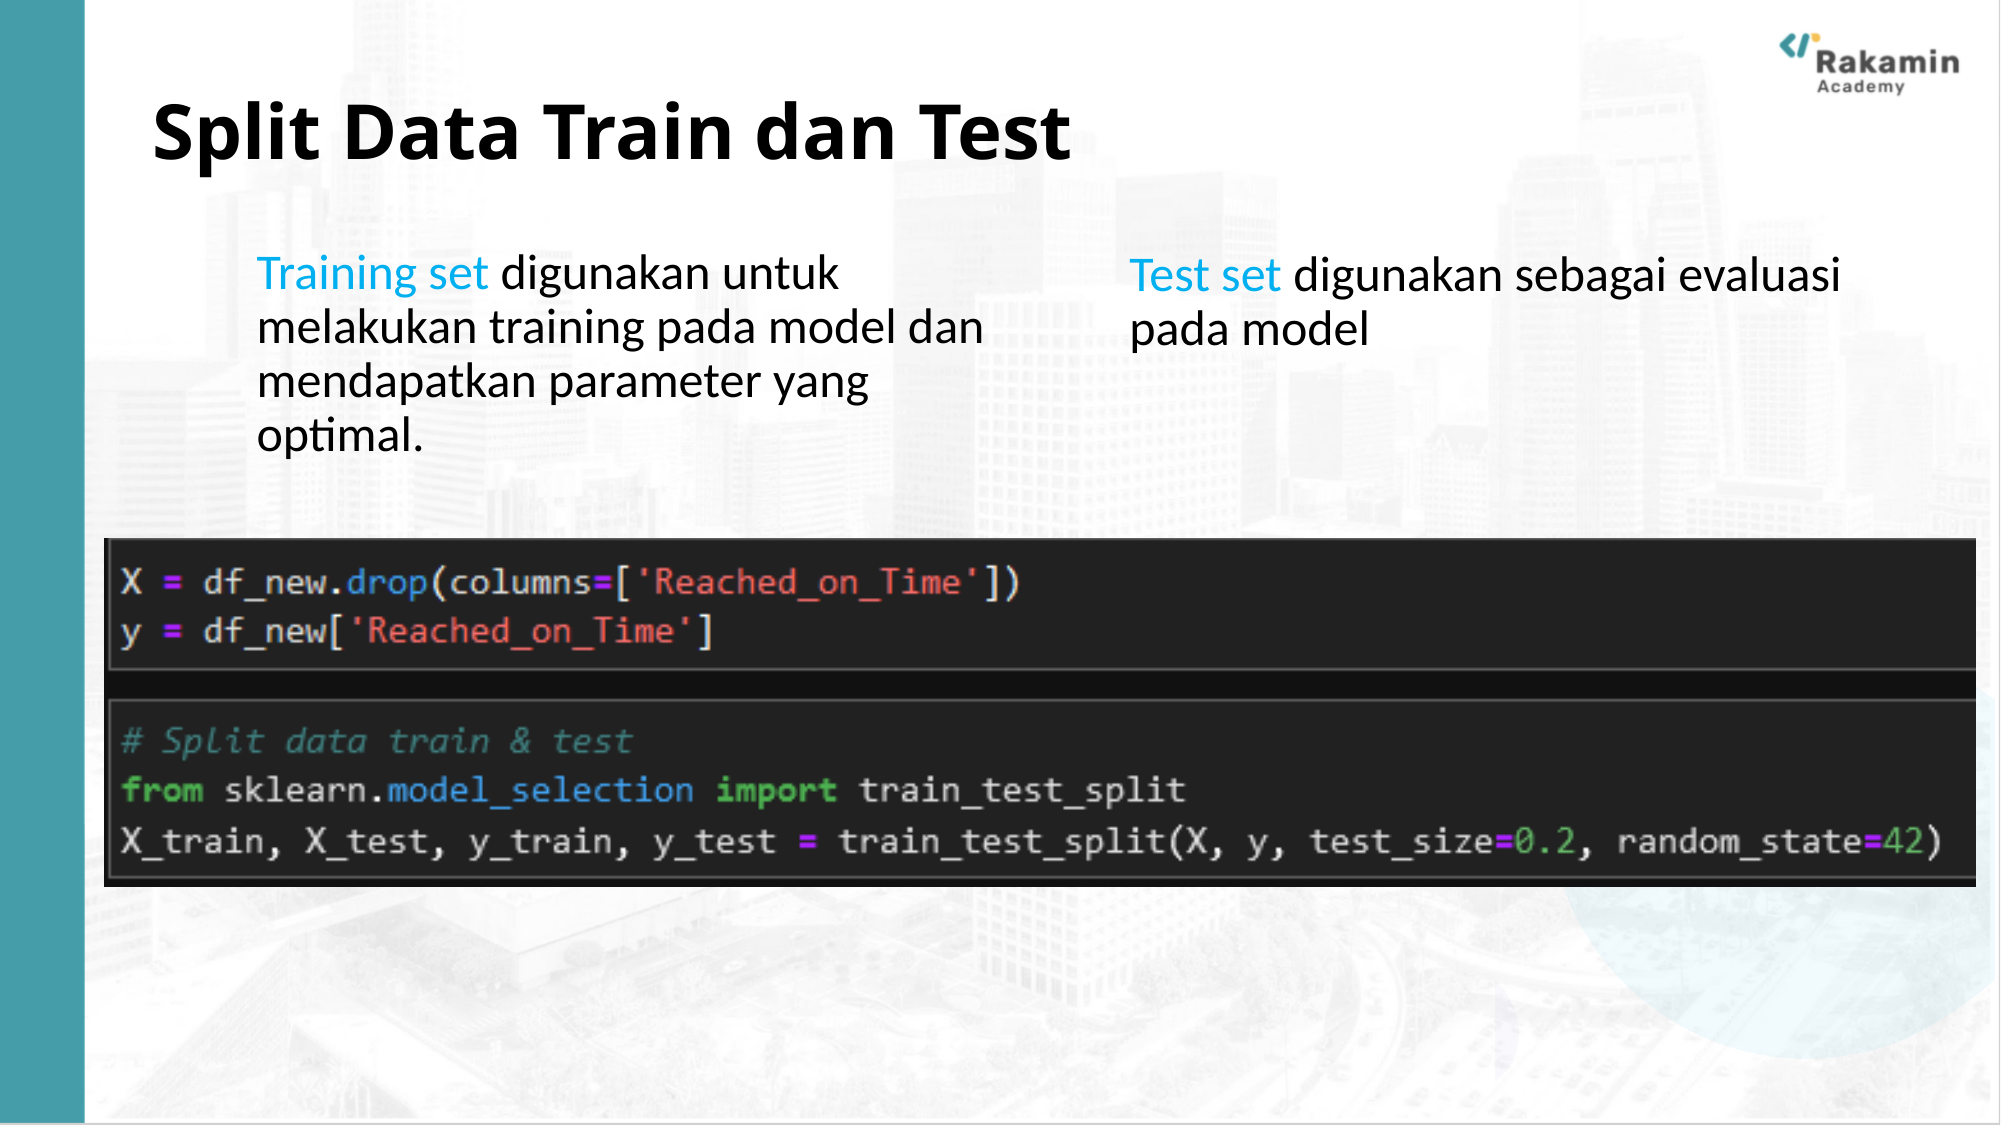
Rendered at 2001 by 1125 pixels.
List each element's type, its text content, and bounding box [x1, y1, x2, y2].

picture [0, 0, 2001, 1125]
text_box Test set digunakan sebagai evaluasi pada model [1095, 240, 1873, 535]
title Split Data Train dan Test [137, 86, 1863, 185]
list Training set digunakan untuk melakukan training pada model dan mendapatkan parameter yang optimal. [222, 238, 1000, 535]
